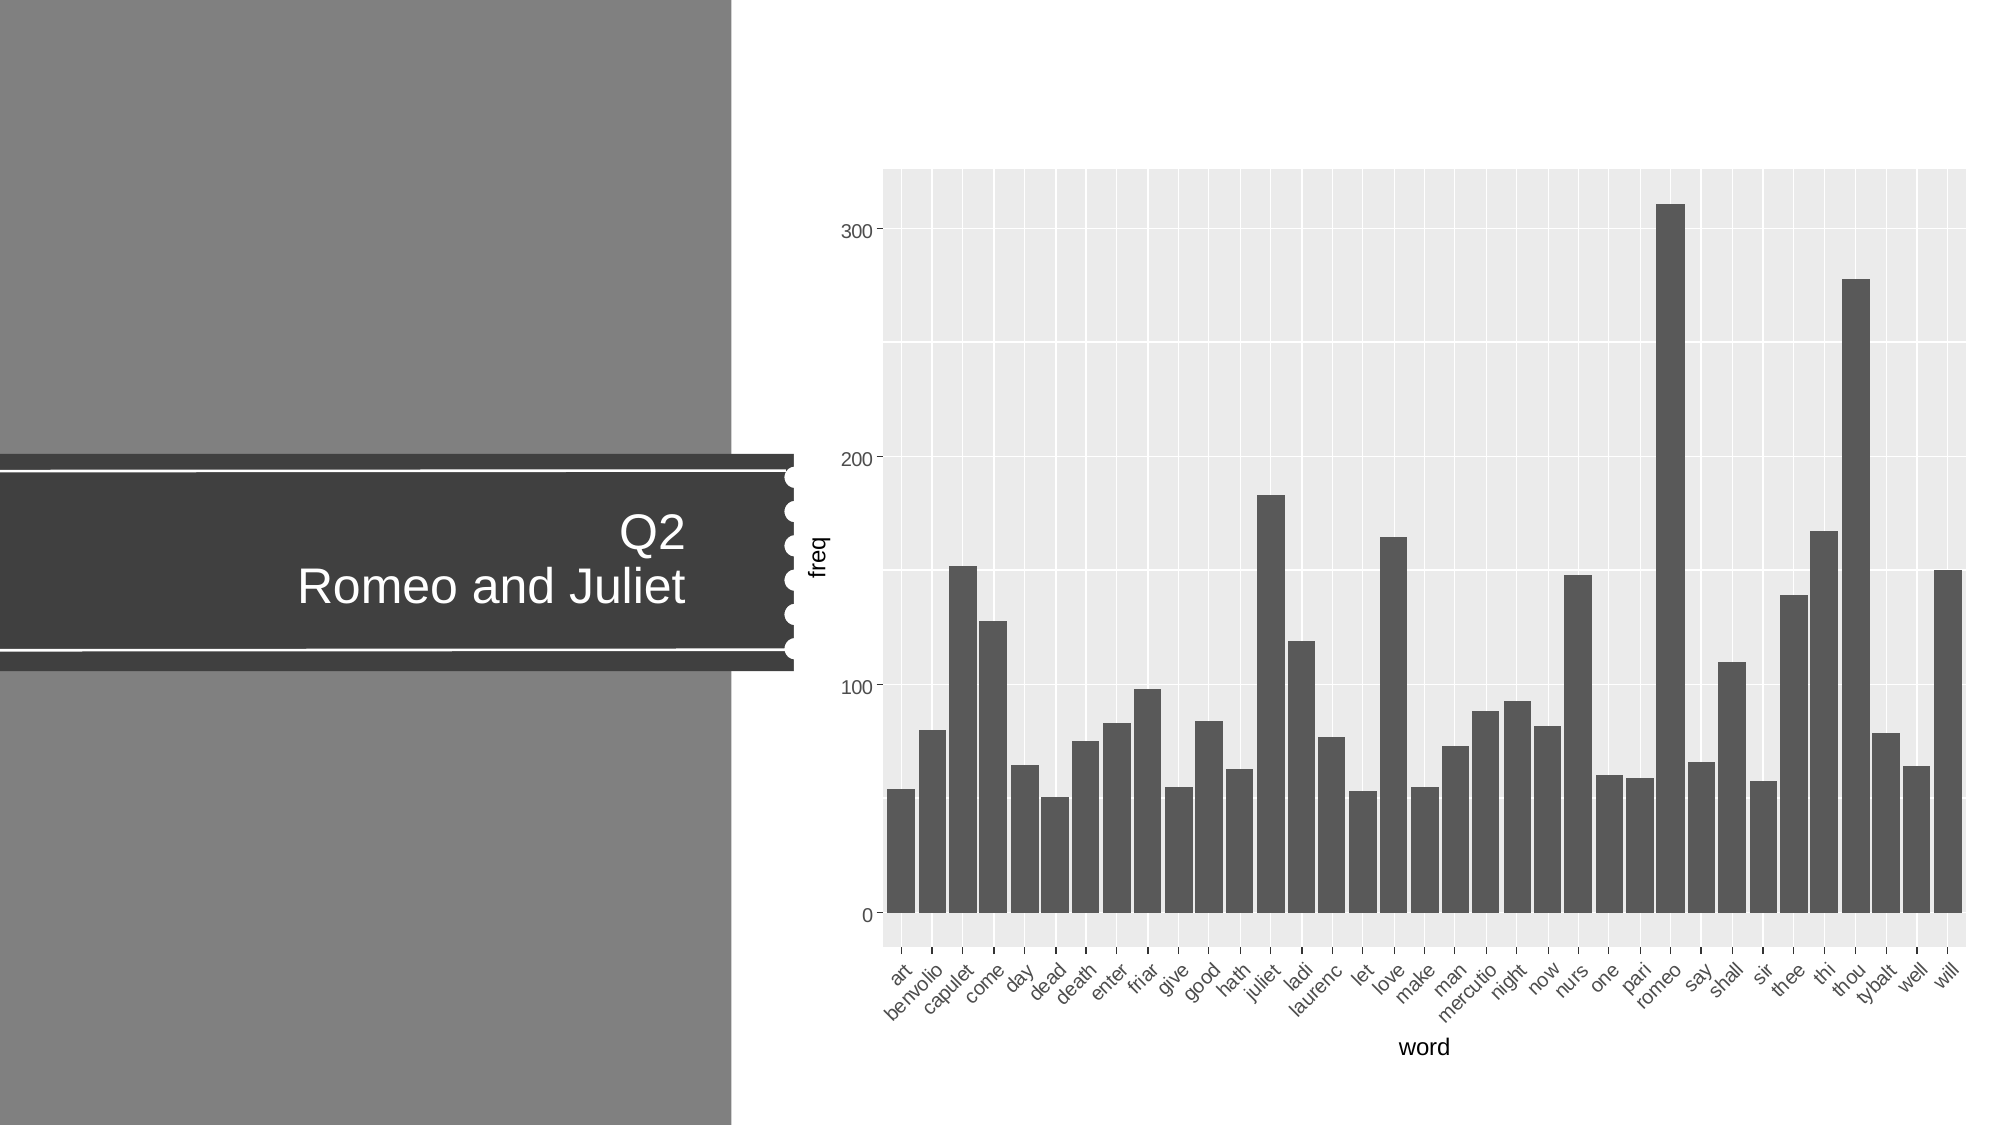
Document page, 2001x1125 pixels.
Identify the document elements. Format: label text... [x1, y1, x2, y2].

text_box [0, 651, 793, 673]
picture [793, 156, 1978, 1065]
text_box [0, 673, 732, 1125]
text_box [0, 452, 793, 648]
text_box [0, 0, 732, 452]
title Q2 Romeo and Juliet [117, 472, 701, 649]
